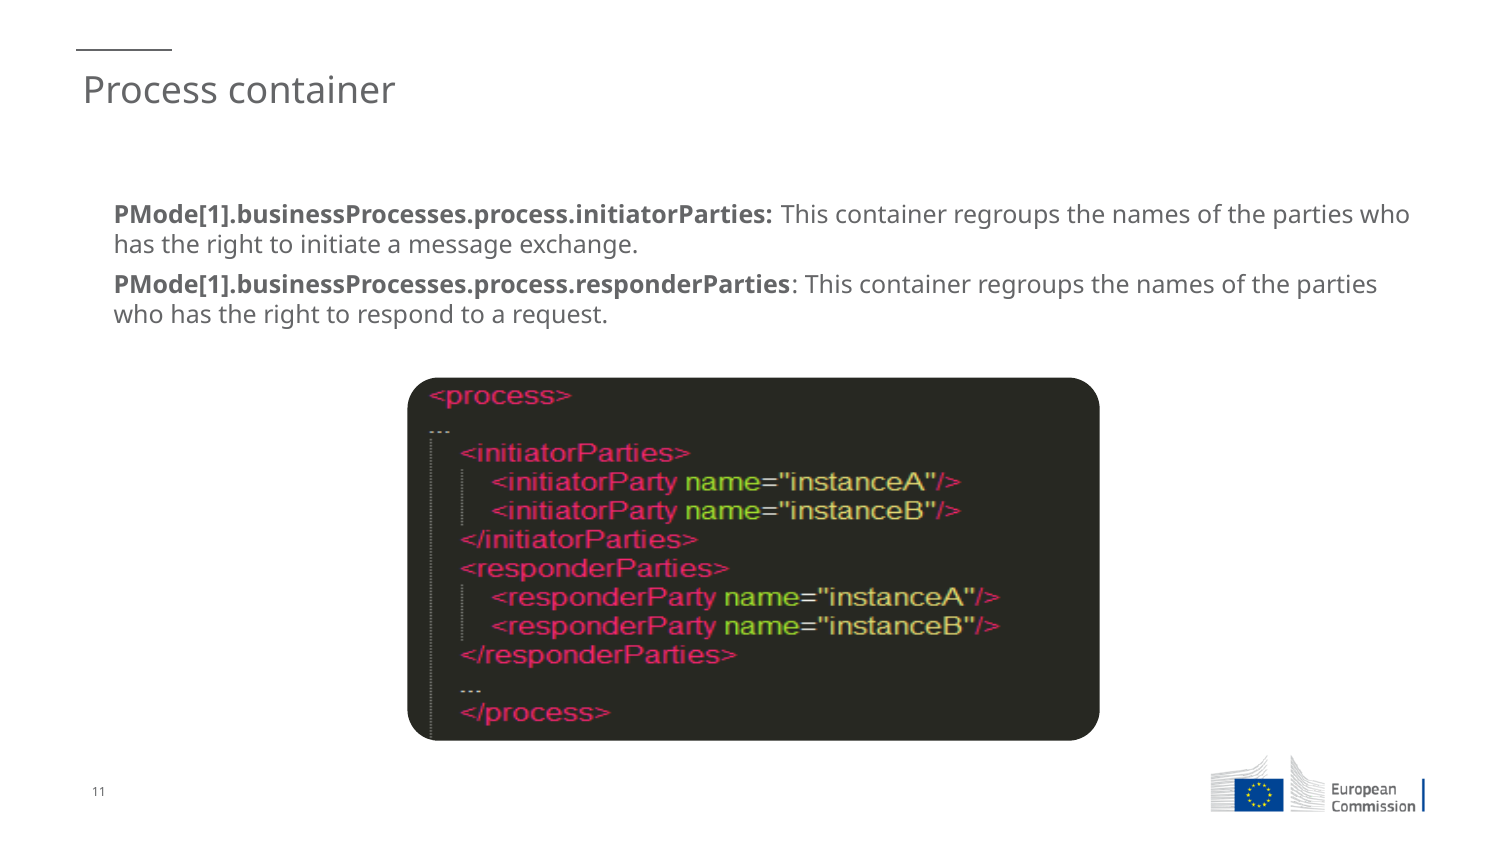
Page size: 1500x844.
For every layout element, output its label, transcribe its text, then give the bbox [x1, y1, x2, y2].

list PMode[1].businessProcesses.process.initiatorParties: This container regroups the names of the parties who has the right to initiate a message exchange. PMode[1].businessProcesses.process.responderParties: This container regroups the names of the parties who has the right to respond to a request. [76, 191, 1425, 750]
slide_number 11 [76, 776, 231, 812]
picture [407, 377, 1100, 741]
title Process container [76, 58, 1425, 174]
picture [1210, 754, 1425, 812]
